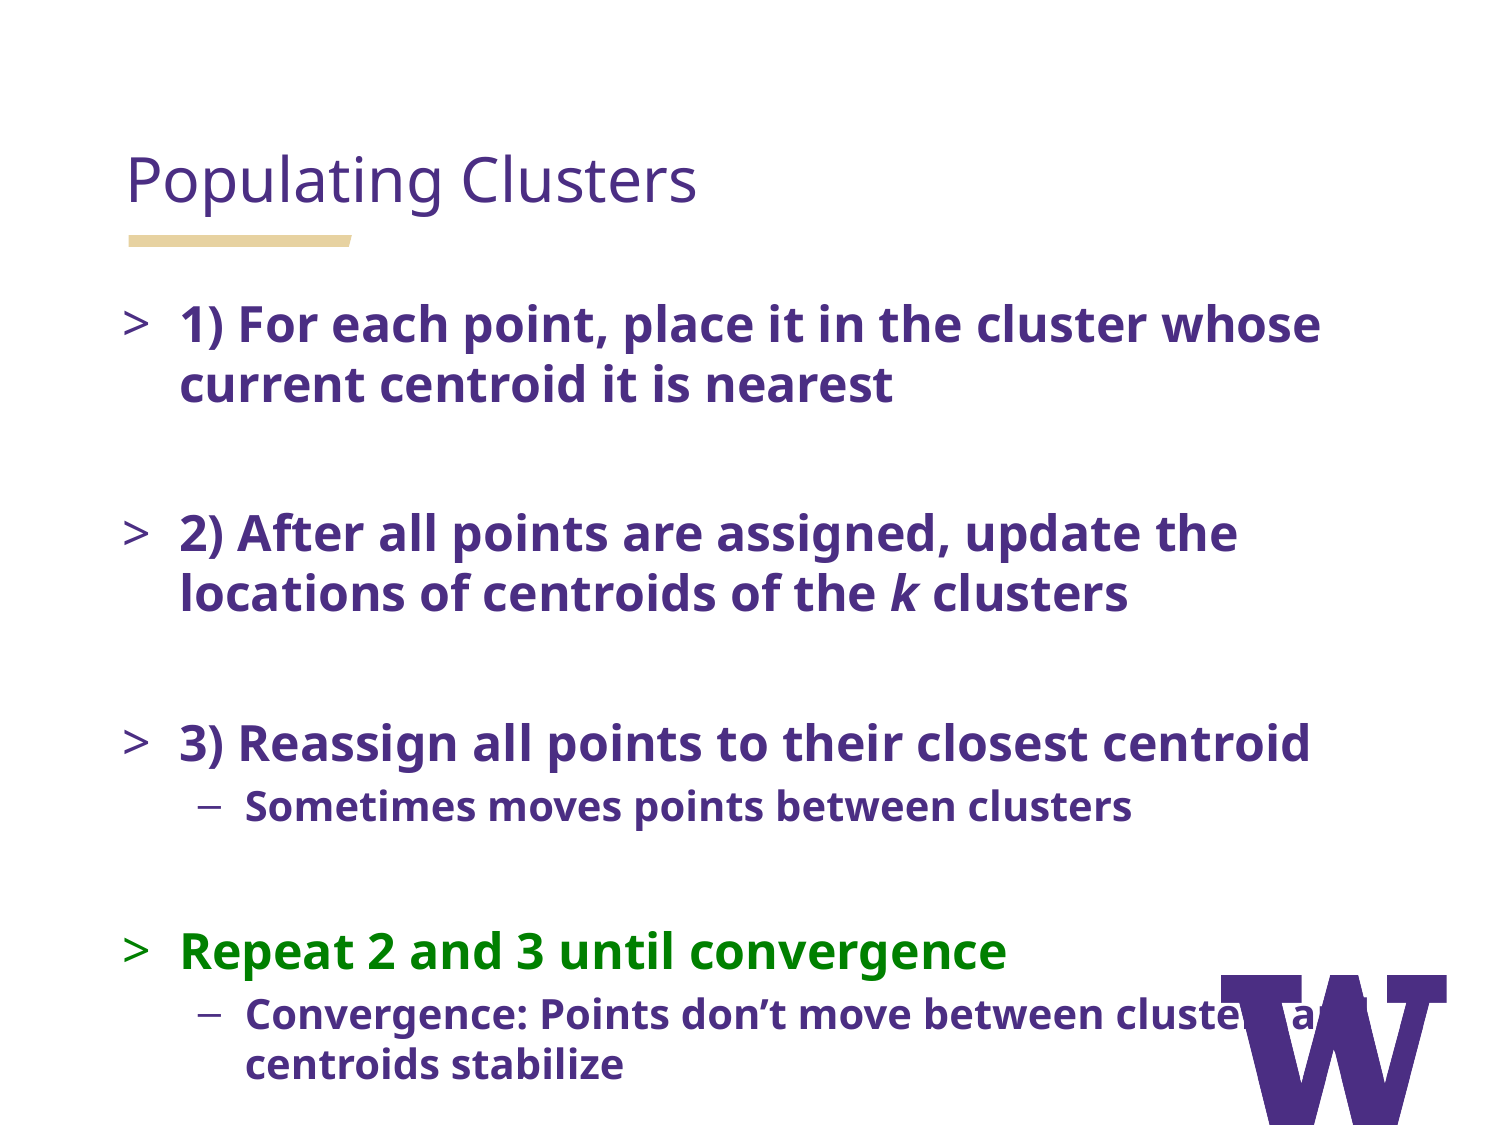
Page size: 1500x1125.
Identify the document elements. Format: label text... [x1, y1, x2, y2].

picture [1221, 975, 1447, 1125]
picture [128, 235, 352, 247]
list 1) For each point, place it in the cluster whose current centroid it is nearest 2) After all points are assigned, update the locations of centroids of the k clusters 3) Reassign all points to their closest centroid Sometimes moves points between clusters Repeat 2 and 3 until convergence Convergence: Points don’t move between clusters and centroids stabilize [108, 284, 1453, 944]
list Populating Clusters [110, 60, 1453, 224]
